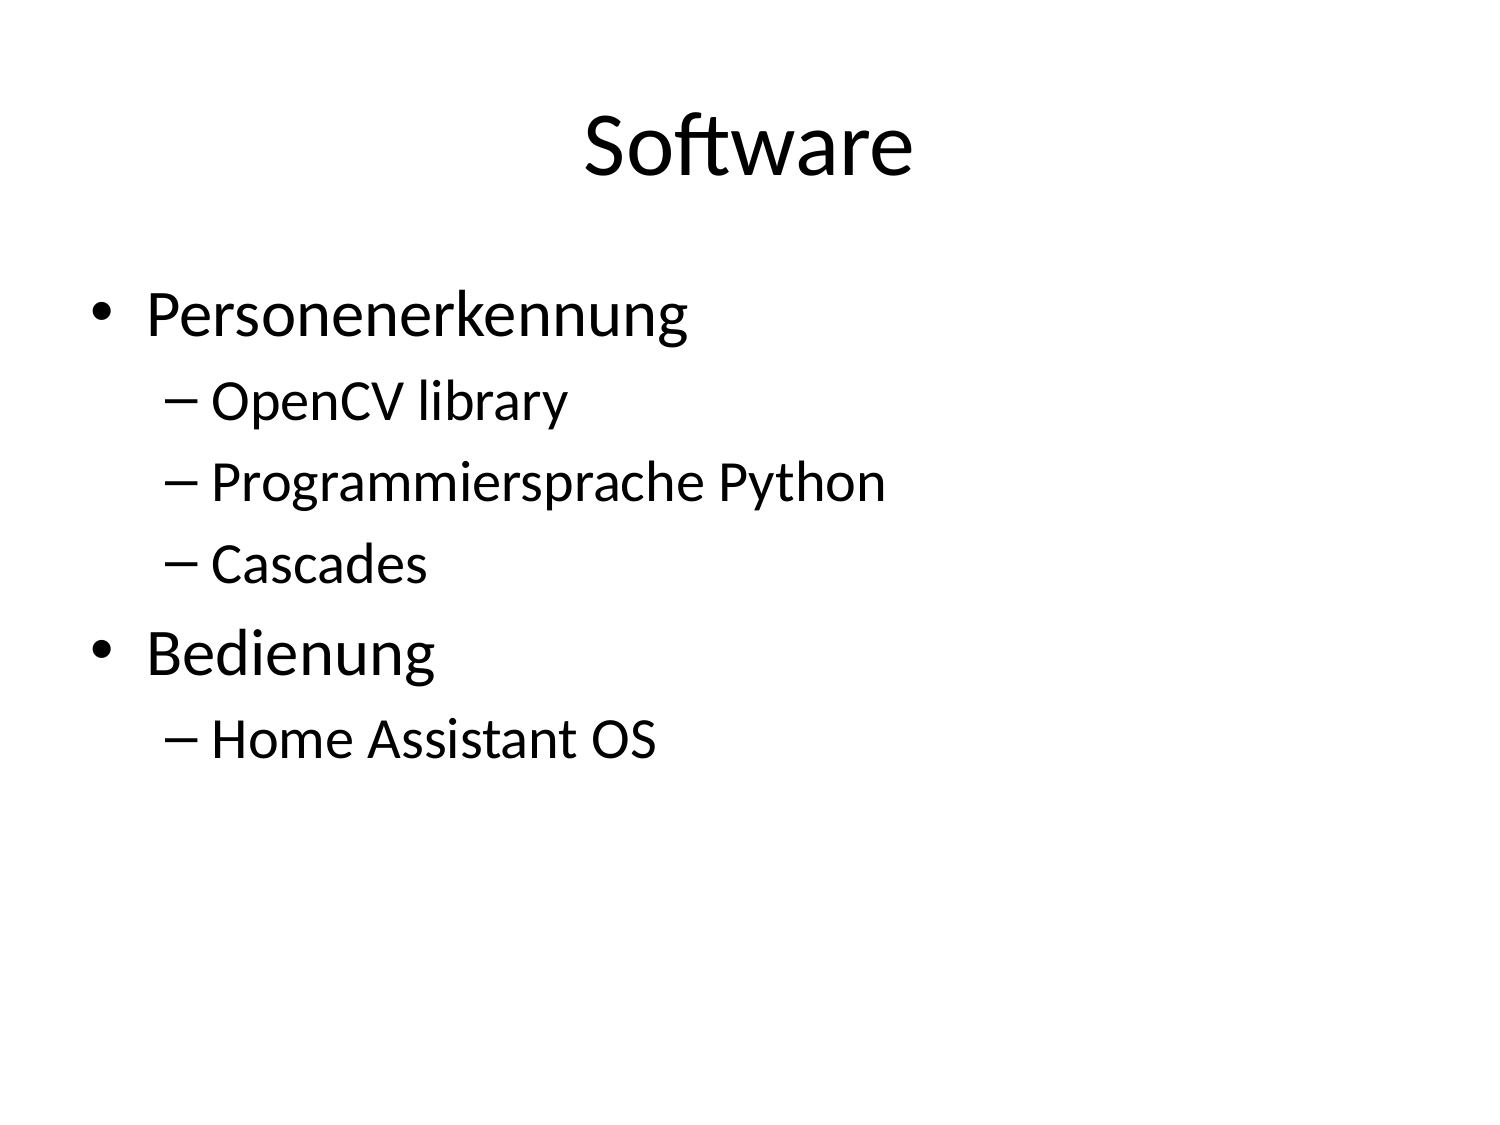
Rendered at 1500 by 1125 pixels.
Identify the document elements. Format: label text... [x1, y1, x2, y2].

list Personenerkennung OpenCV library Programmiersprache Python Cascades Bedienung Home Assistant OS [75, 262, 1425, 1005]
title Software [75, 45, 1425, 233]
